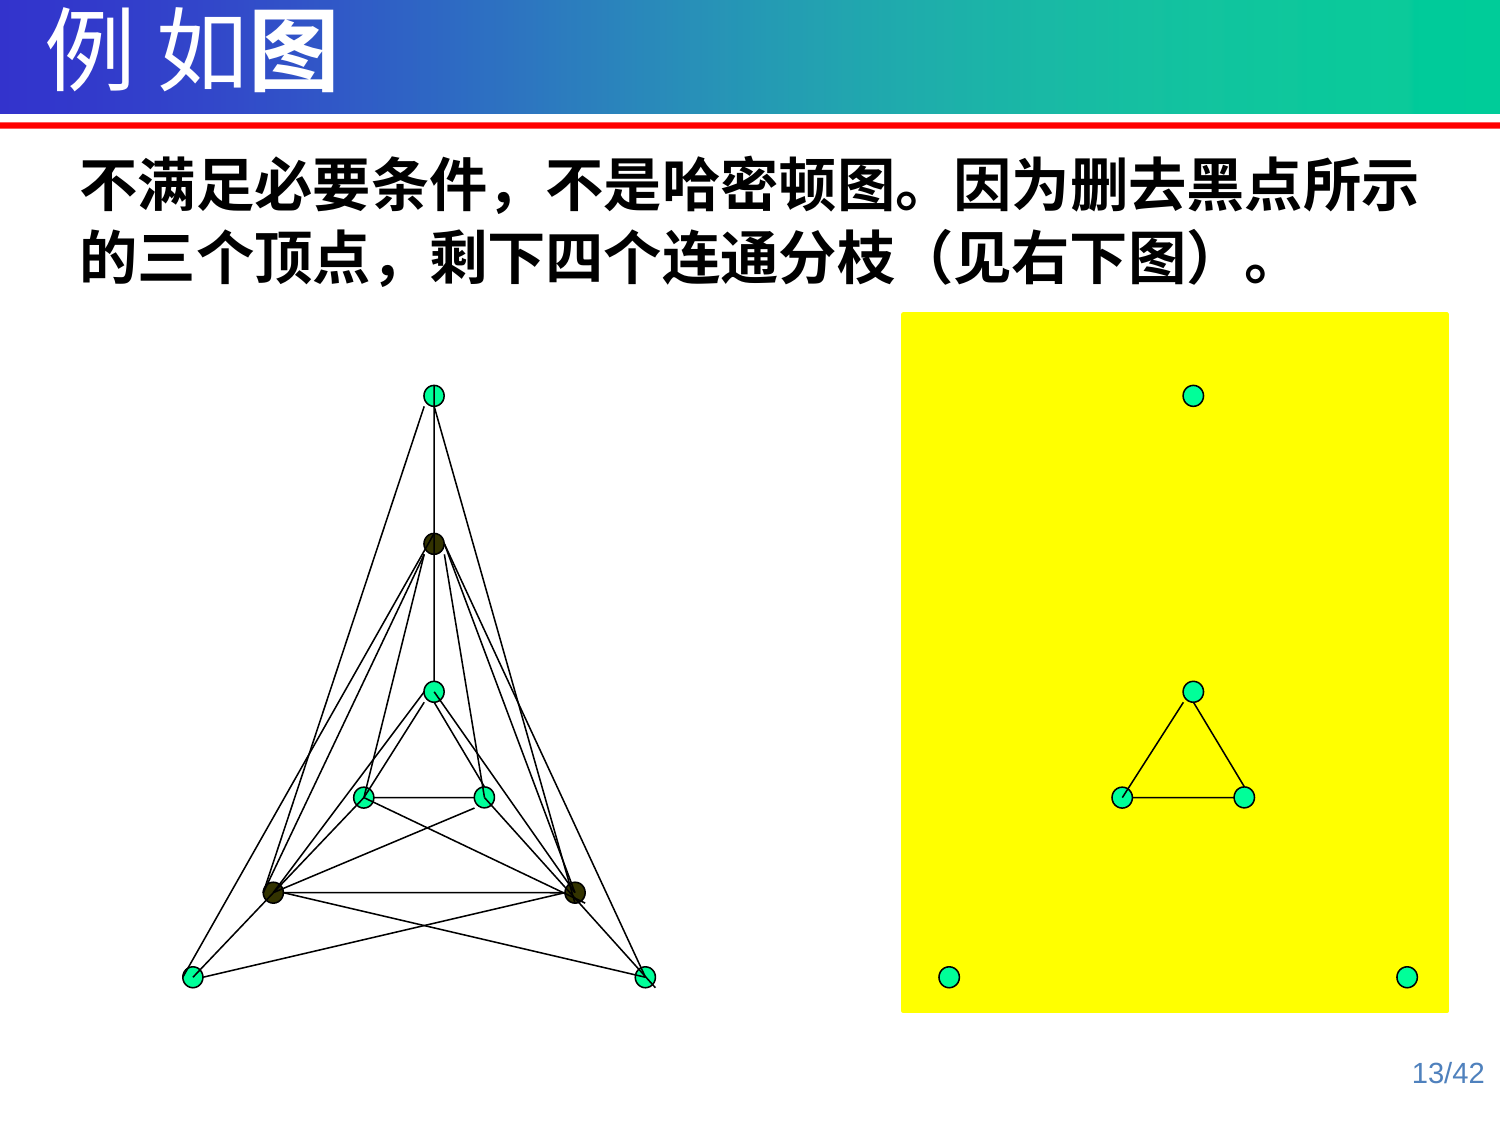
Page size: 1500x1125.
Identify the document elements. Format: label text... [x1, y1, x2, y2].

picture [0, 0, 1500, 114]
text_box [901, 312, 1449, 1013]
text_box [938, 385, 1418, 988]
title 例 如图 [29, 0, 1380, 101]
slide_number 13/42 [1149, 1046, 1500, 1125]
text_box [182, 385, 656, 988]
list 不满足必要条件，不是哈密顿图。因为删去黑点所示的三个顶点，剩下四个连通分枝（见右下图）。 [64, 137, 1447, 374]
